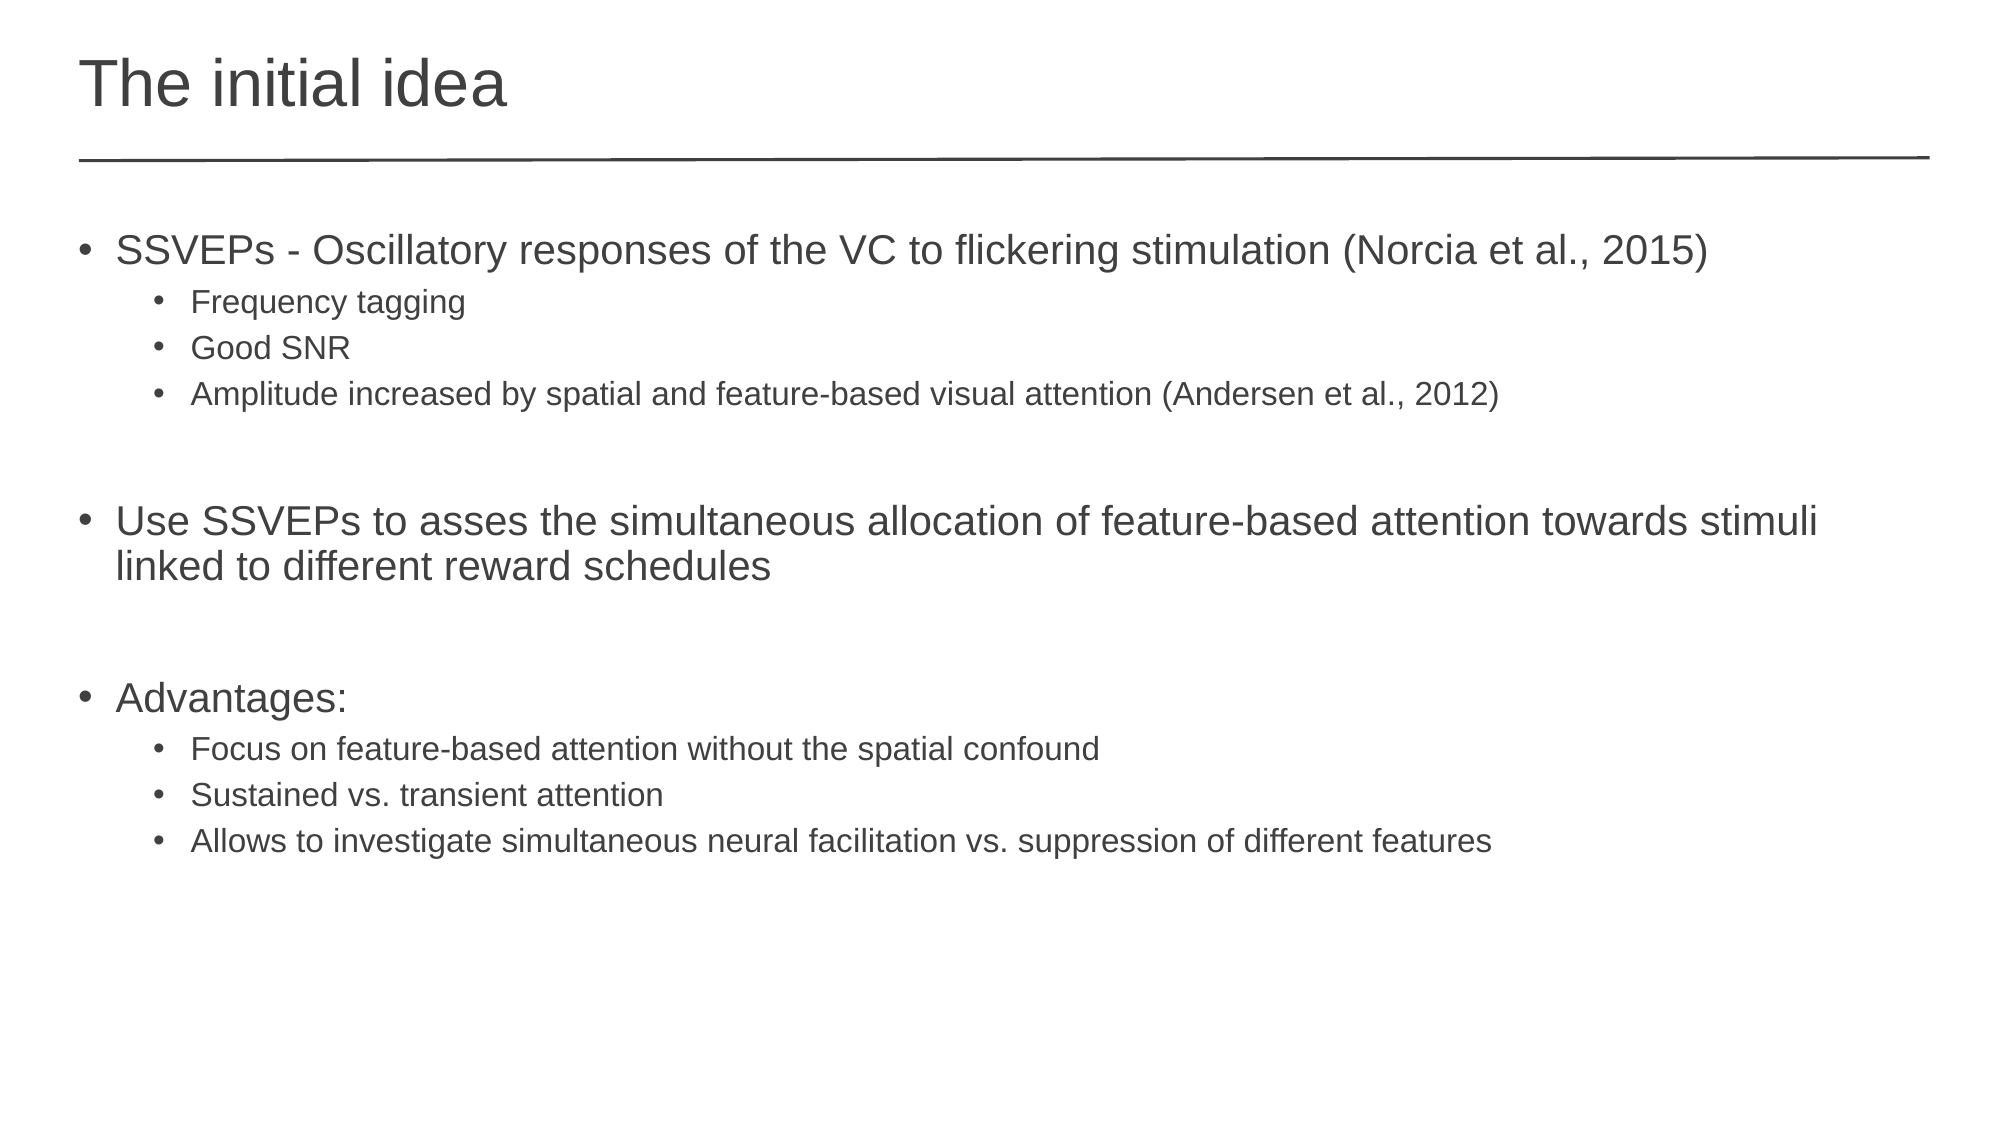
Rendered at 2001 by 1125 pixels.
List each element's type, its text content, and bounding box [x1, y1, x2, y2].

list SSVEPs - Oscillatory responses of the VC to flickering stimulation (Norcia et al., 2015) Frequency tagging Good SNR Amplitude increased by spatial and feature-based visual attention (Andersen et al., 2012) Use SSVEPs to asses the simultaneous allocation of feature-based attention towards stimuli linked to different reward schedules Advantages: Focus on feature-based attention without the spatial confound Sustained vs. transient attention Allows to investigate simultaneous neural facilitation vs. suppression of different features [63, 221, 1941, 1094]
title The initial idea [63, 0, 1357, 170]
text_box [78, 157, 1930, 161]
